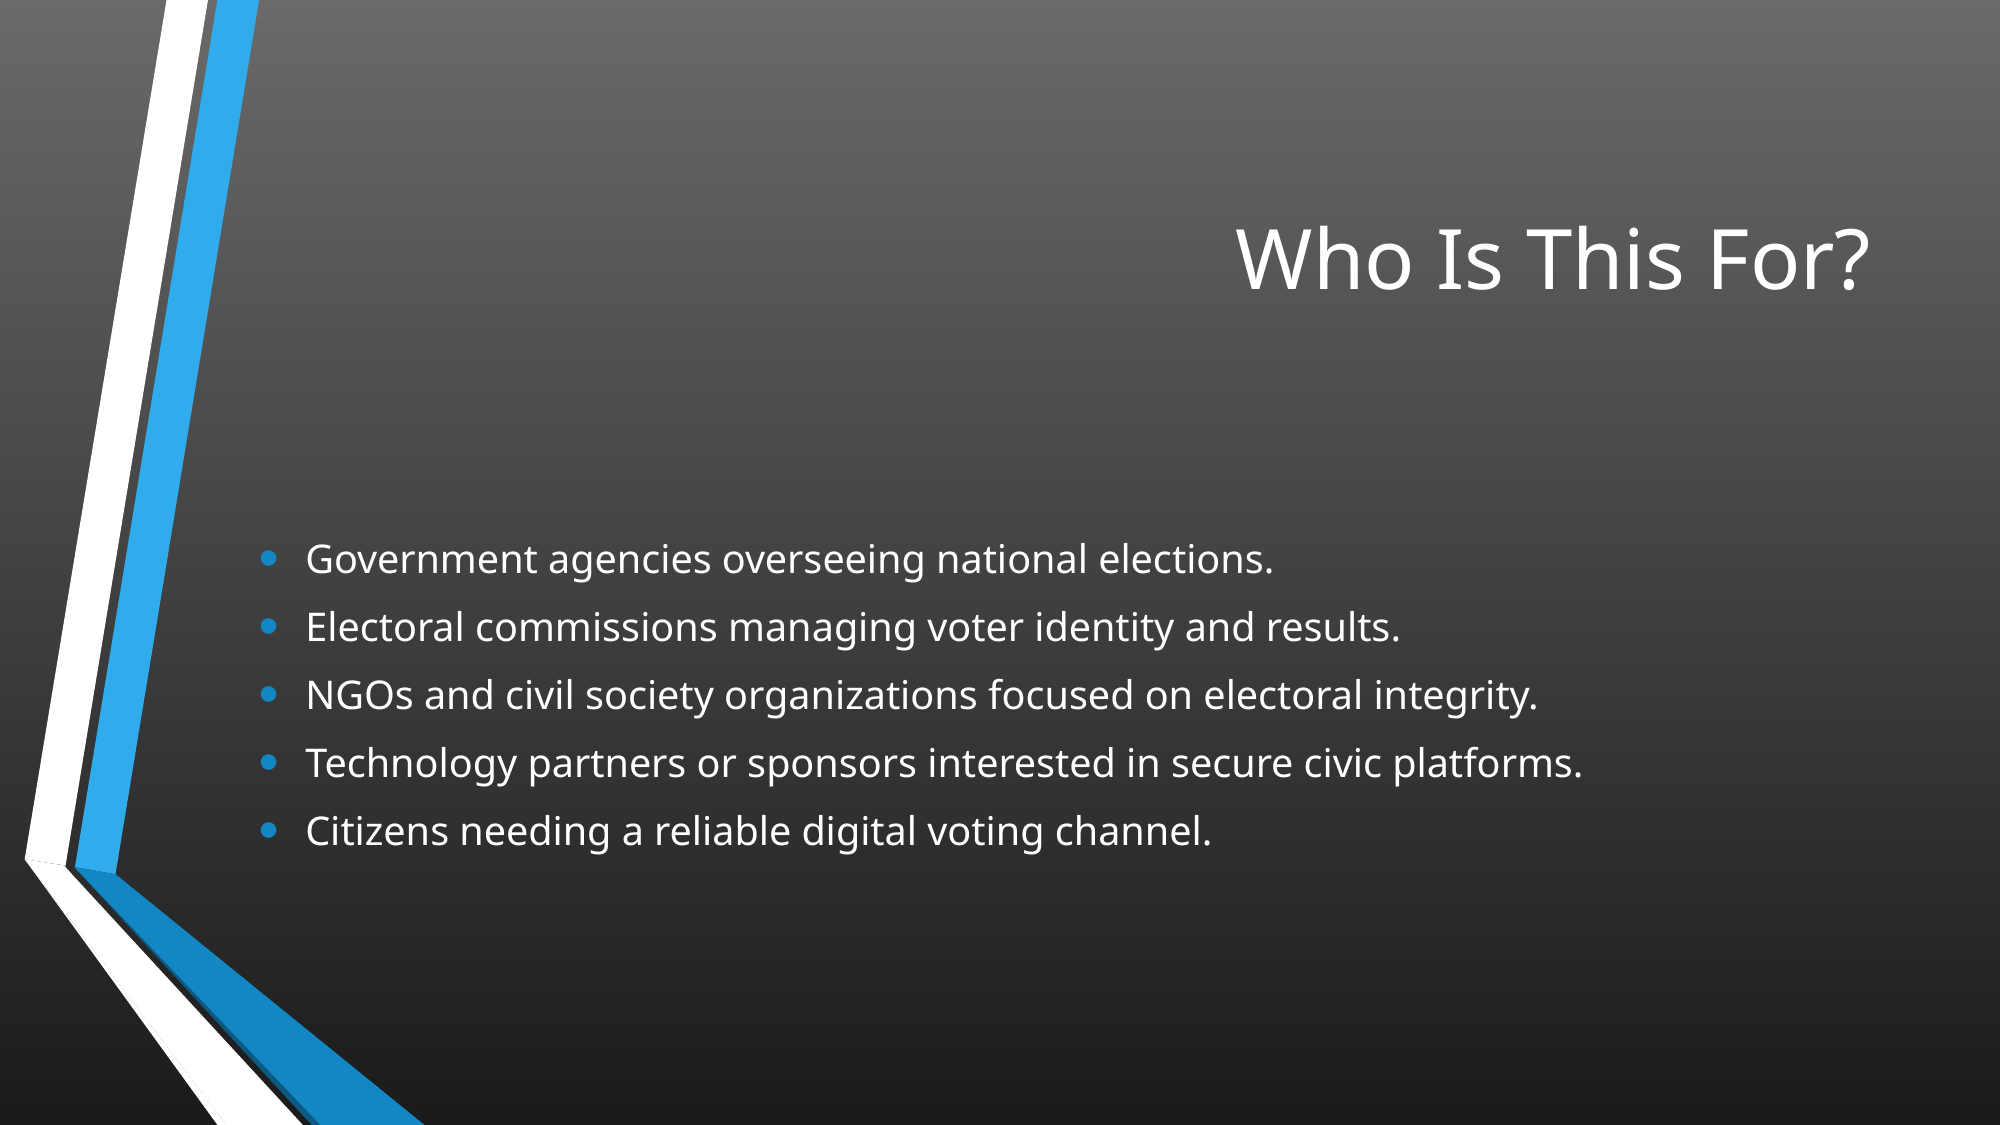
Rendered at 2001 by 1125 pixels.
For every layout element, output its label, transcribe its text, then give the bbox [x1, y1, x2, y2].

title Who Is This For? [243, 112, 1887, 400]
list Government agencies overseeing national elections. Electoral commissions managing voter identity and results. NGOs and civil society organizations focused on electoral integrity. Technology partners or sponsors interested in secure civic platforms. Citizens needing a reliable digital voting channel. [243, 437, 1887, 950]
